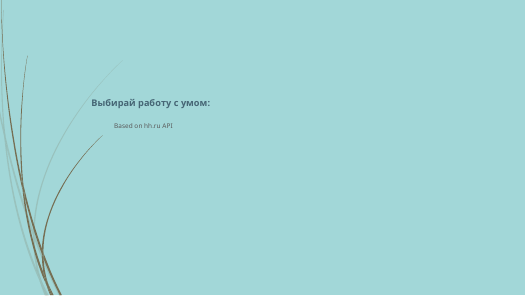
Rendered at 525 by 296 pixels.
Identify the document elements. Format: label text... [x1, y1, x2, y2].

subtitle Based on hh.ru API [99, 115, 387, 129]
title Выбирай работу с умом: [76, 89, 365, 116]
